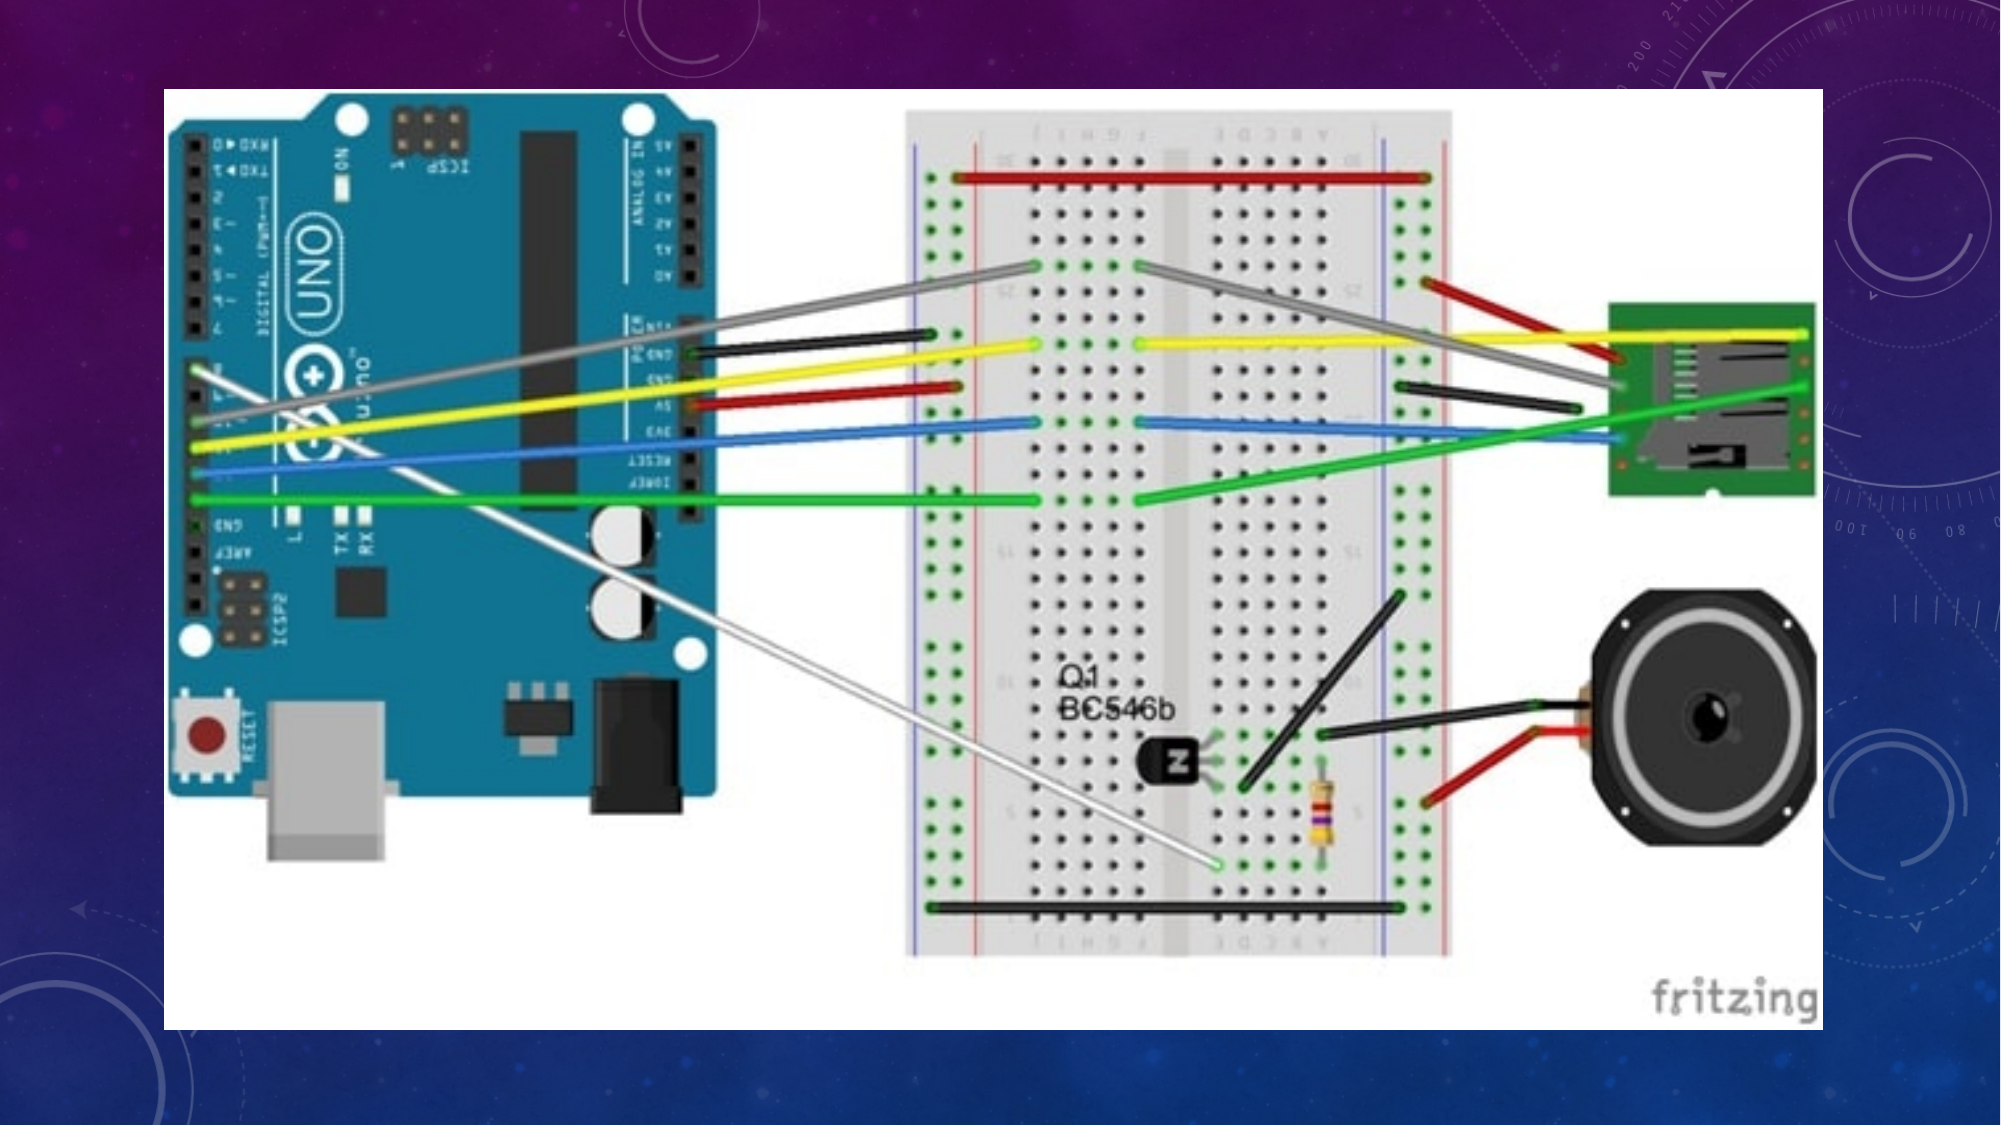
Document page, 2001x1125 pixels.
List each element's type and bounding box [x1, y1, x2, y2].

list [163, 88, 1823, 1030]
picture [0, 0, 2001, 1125]
